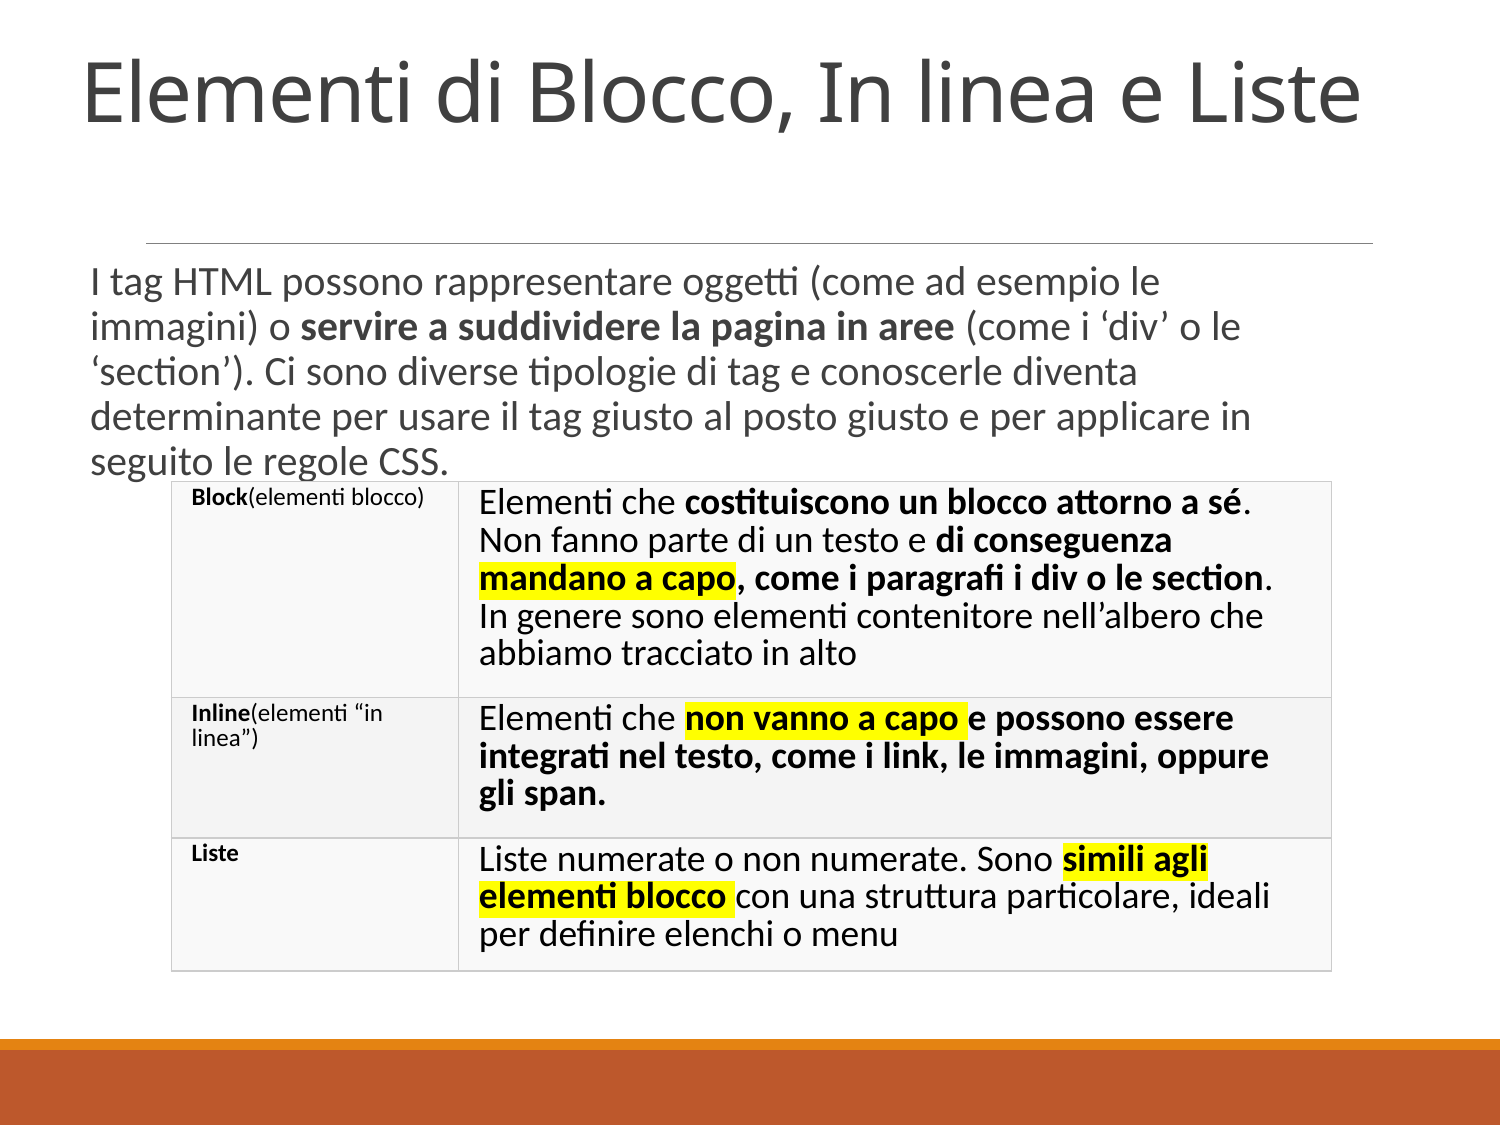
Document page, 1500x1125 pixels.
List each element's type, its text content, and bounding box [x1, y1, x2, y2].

table_cell Liste numerate o non numerate. Sono simili agli elementi blocco con una struttura particolare, ideali per definire elenchi o menu [459, 839, 1331, 970]
table_cell Liste [172, 839, 458, 970]
title Elementi di Blocco, In linea e Liste [64, 47, 1424, 227]
table_header Elementi che costituiscono un blocco attorno a sé. Non fanno parte di un testo e di conseguenza mandano a capo, come i paragrafi i div o le section. In genere sono elementi contenitore nell’albero che abbiamo tracciato in alto [459, 482, 1331, 697]
table_cell Elementi che non vanno a capo e possono essere integrati nel testo, come i link, le immagini, oppure gli span. [459, 698, 1331, 837]
table_cell Inline(elementi “in linea”) [172, 698, 458, 837]
table_header Block(elementi blocco) [172, 482, 458, 697]
list I tag HTML possono rappresentare oggetti (come ad esempio le immagini) o servire a suddividere la pagina in aree (come i ‘div’ o le ‘section’). Ci sono diverse tipologie di tag e conoscerle diventa determinante per usare il tag giusto al posto giusto e per applicare in seguito le regole CSS. [75, 251, 1325, 575]
